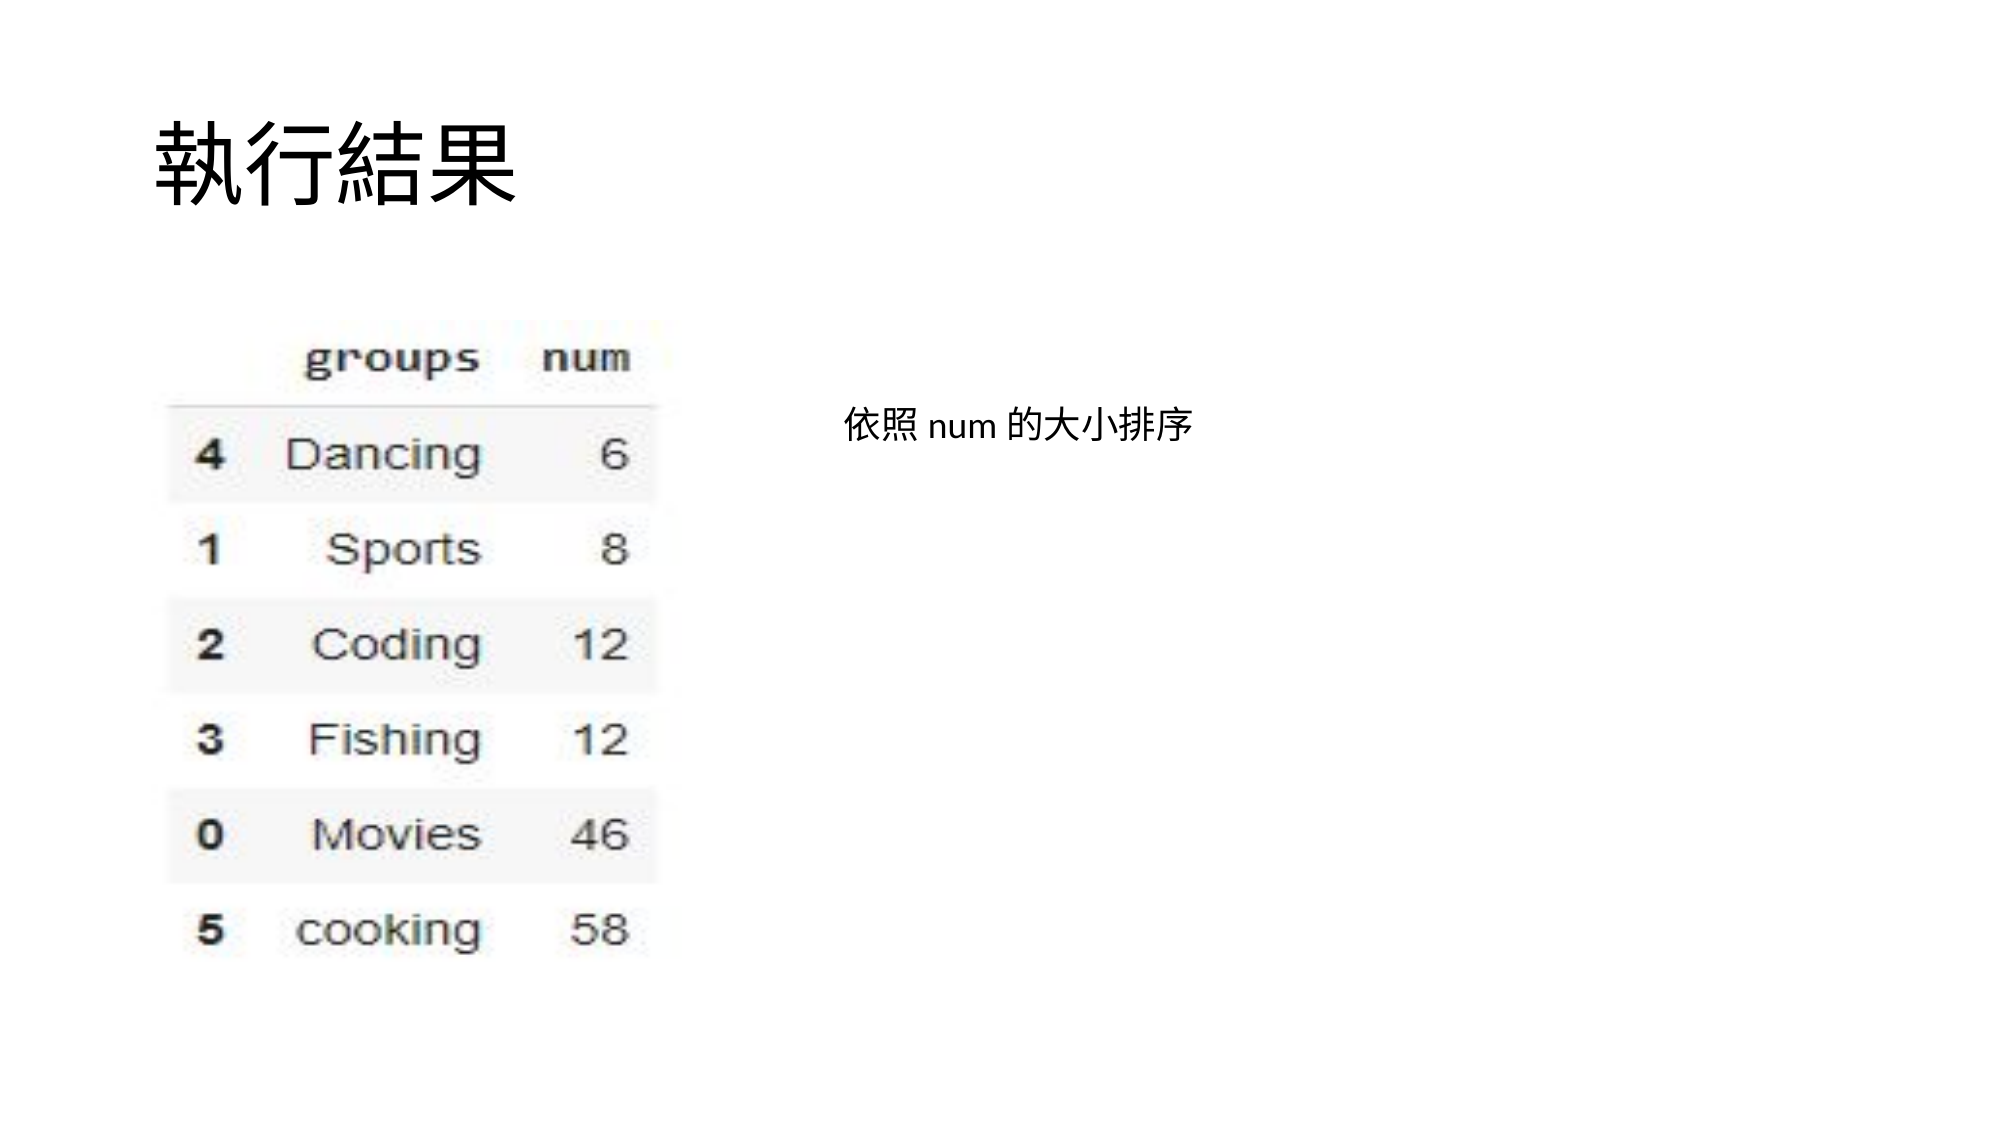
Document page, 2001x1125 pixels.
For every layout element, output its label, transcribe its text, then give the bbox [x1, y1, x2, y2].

text_box 依照num的大小排序 [829, 393, 1270, 454]
title 執行結果 [137, 59, 1863, 278]
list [123, 320, 759, 1001]
